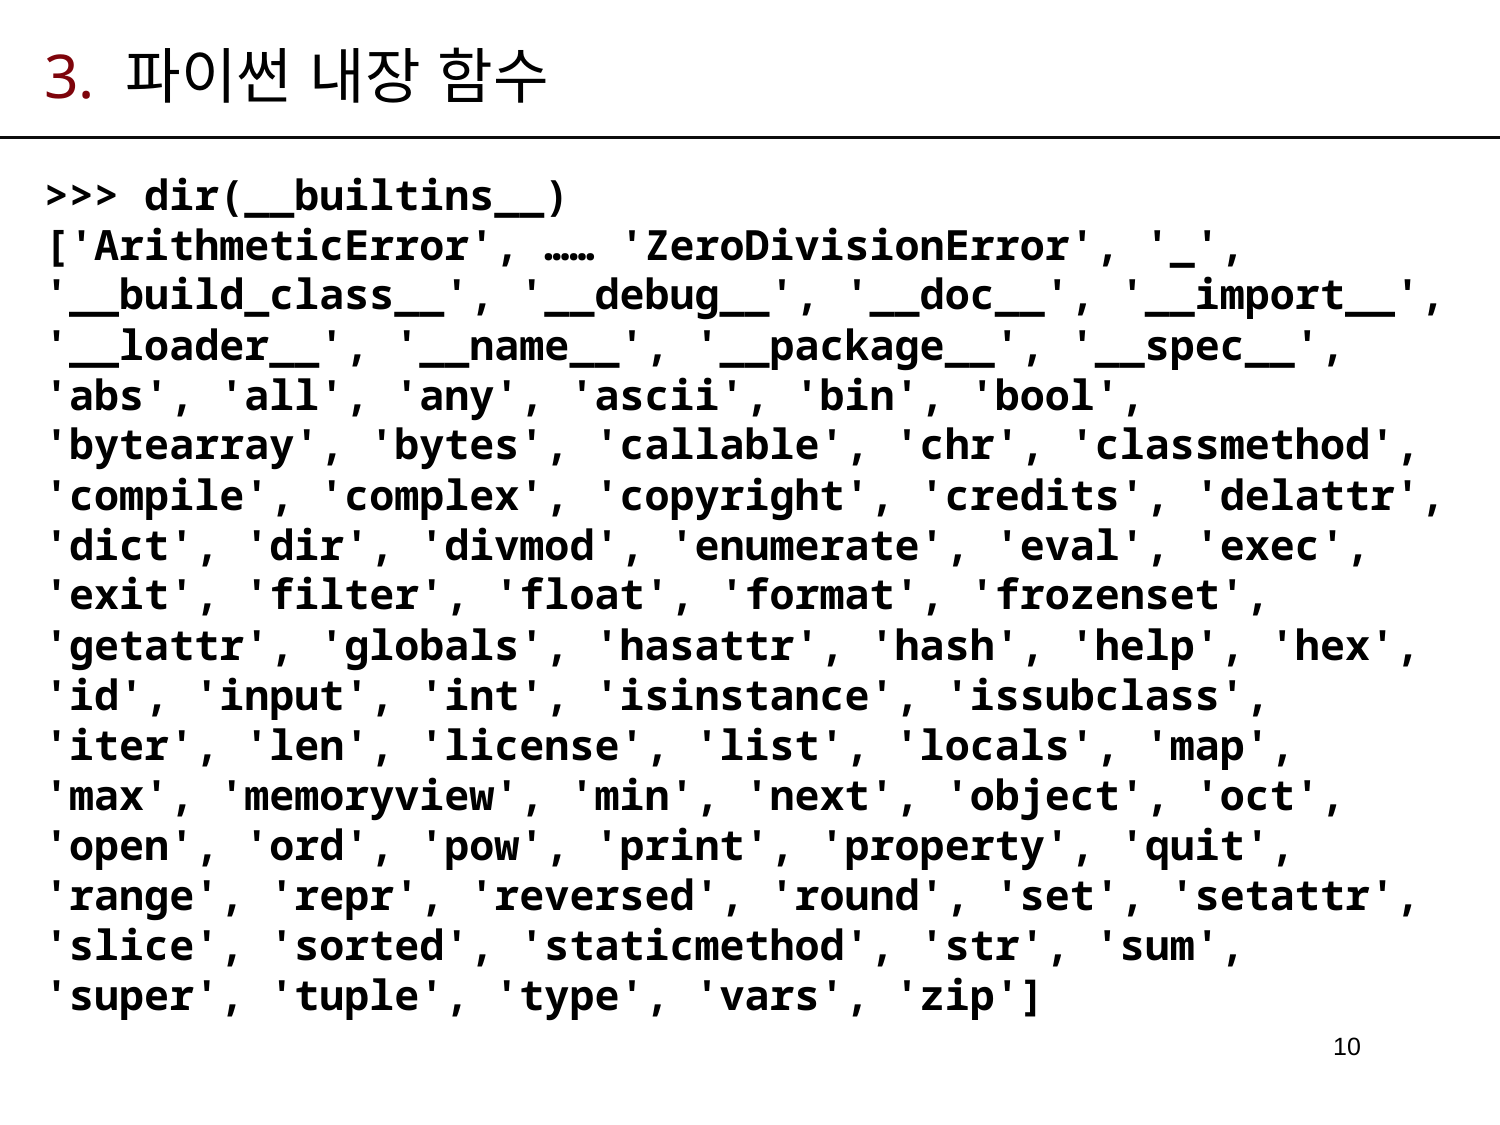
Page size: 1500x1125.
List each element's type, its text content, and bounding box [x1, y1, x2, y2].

slide_number 10 [1033, 1026, 1376, 1066]
title 3. 파이썬 내장 함수 [29, 30, 1294, 124]
text_box >>> dir(__builtins__) ['ArithmeticError', …… 'ZeroDivisionError', '_', '__build_class__', '__debug__', '__doc__', '__import__', '__loader__', '__name__', '__package__', '__spec__', 'abs', 'all', 'any', 'ascii', 'bin', 'bool', 'bytearray', 'bytes', 'callable', 'chr', 'classmethod', 'compile', 'complex', 'copyright', 'credits', 'delattr', 'dict', 'dir', 'divmod', 'enumerate', 'eval', 'exec', 'exit', 'filter', 'float', 'format', 'frozenset', 'getattr', 'globals', 'hasattr', 'hash', 'help', 'hex', 'id', 'input', 'int', 'isinstance', 'issubclass', 'iter', 'len', 'license', 'list', 'locals', 'map', 'max', 'memoryview', 'min', 'next', 'object', 'oct', 'open', 'ord', 'pow', 'print', 'property', 'quit', 'range', 'repr', 'reversed', 'round', 'set', 'setattr', 'slice', 'sorted', 'staticmethod', 'str', 'sum', 'super', 'tuple', 'type', 'vars', 'zip'] [29, 160, 1465, 1026]
